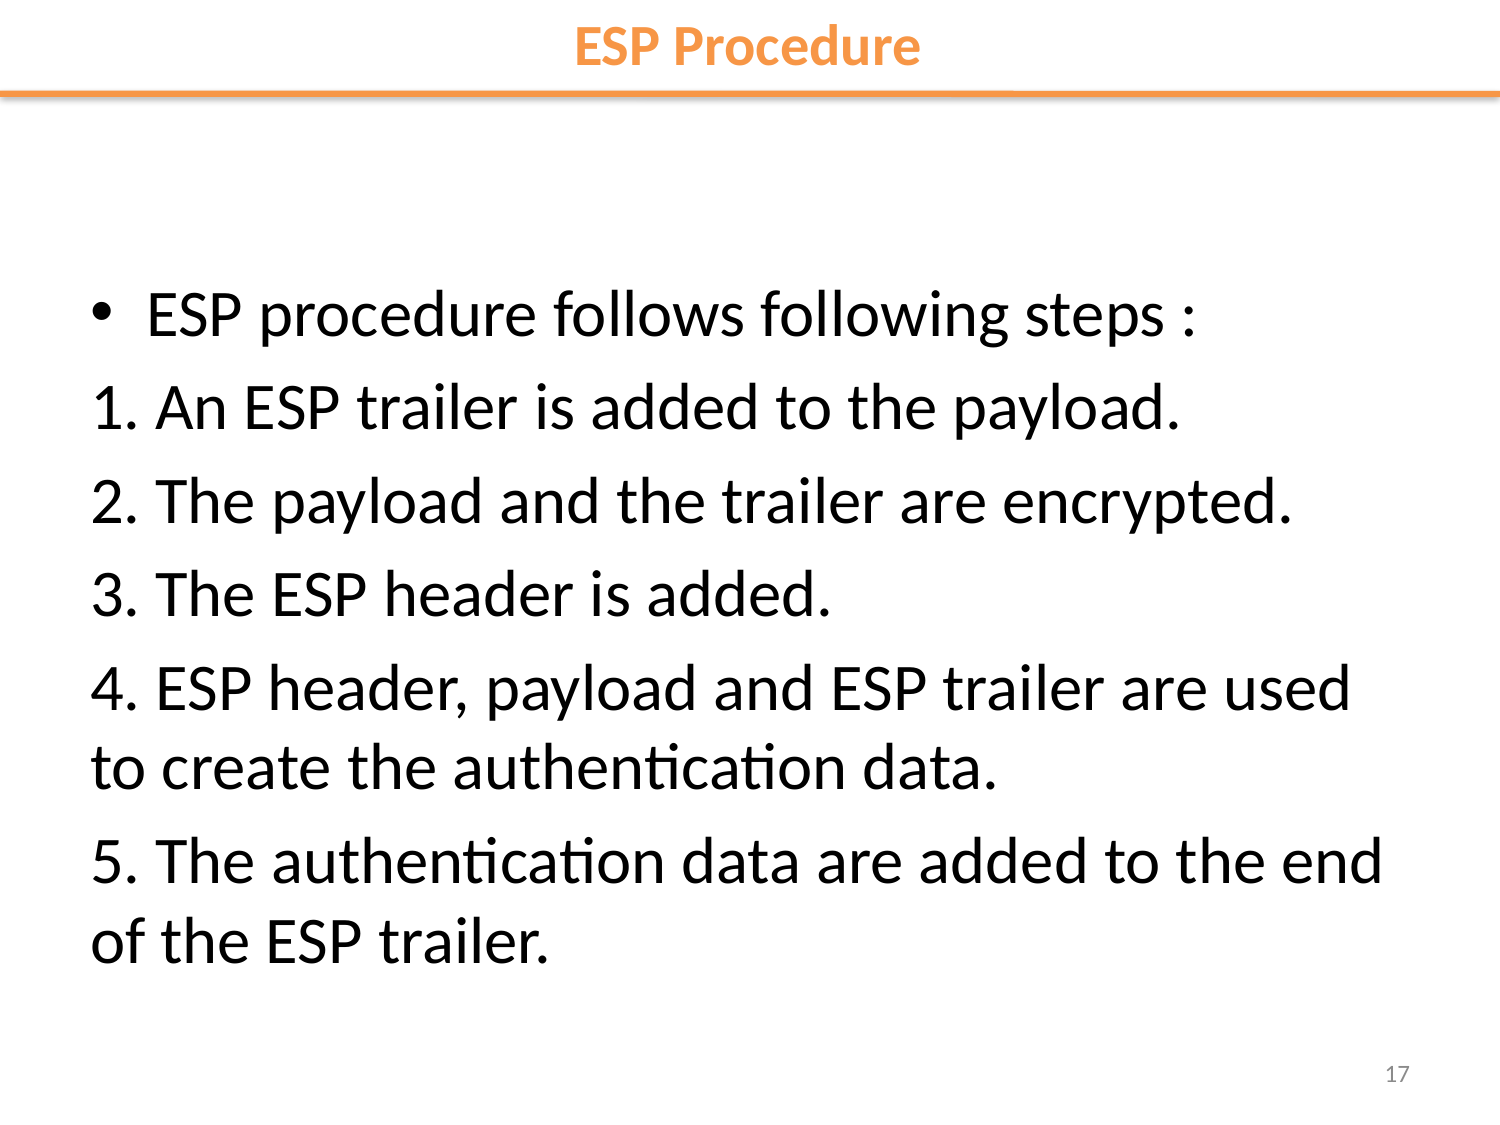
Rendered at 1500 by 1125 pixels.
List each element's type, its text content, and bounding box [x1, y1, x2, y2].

text_box ESP Procedure [29, 0, 1500, 85]
list ESP procedure follows following steps : 1. An ESP trailer is added to the payload. 2. The payload and the trailer are encrypted. 3. The ESP header is added. 4. ESP header, payload and ESP trailer are used to create the authentication data. 5. The authentication data are added to the end of the ESP trailer. [75, 262, 1425, 1005]
slide_number 17 [1074, 1042, 1425, 1103]
